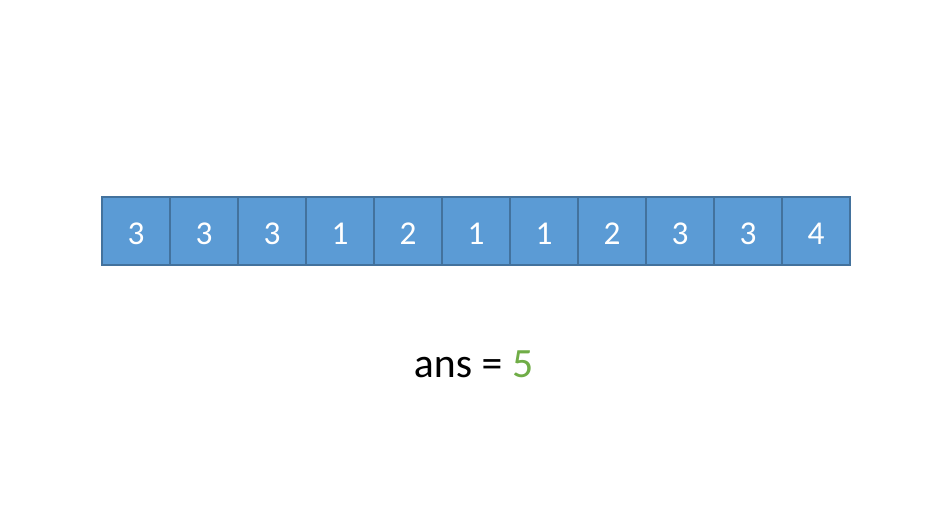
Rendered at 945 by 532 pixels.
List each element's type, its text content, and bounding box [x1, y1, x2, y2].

text_box 2 [373, 196, 441, 266]
text_box 2 [577, 196, 645, 266]
text_box 4 [781, 196, 851, 266]
text_box 3 [169, 196, 237, 266]
text_box 1 [509, 196, 577, 266]
text_box ans = 5 [399, 327, 652, 393]
text_box 1 [305, 196, 373, 266]
text_box 3 [645, 196, 713, 266]
text_box 1 [441, 196, 509, 266]
text_box 3 [713, 196, 781, 266]
text_box 3 [101, 196, 169, 266]
text_box 3 [237, 196, 305, 266]
